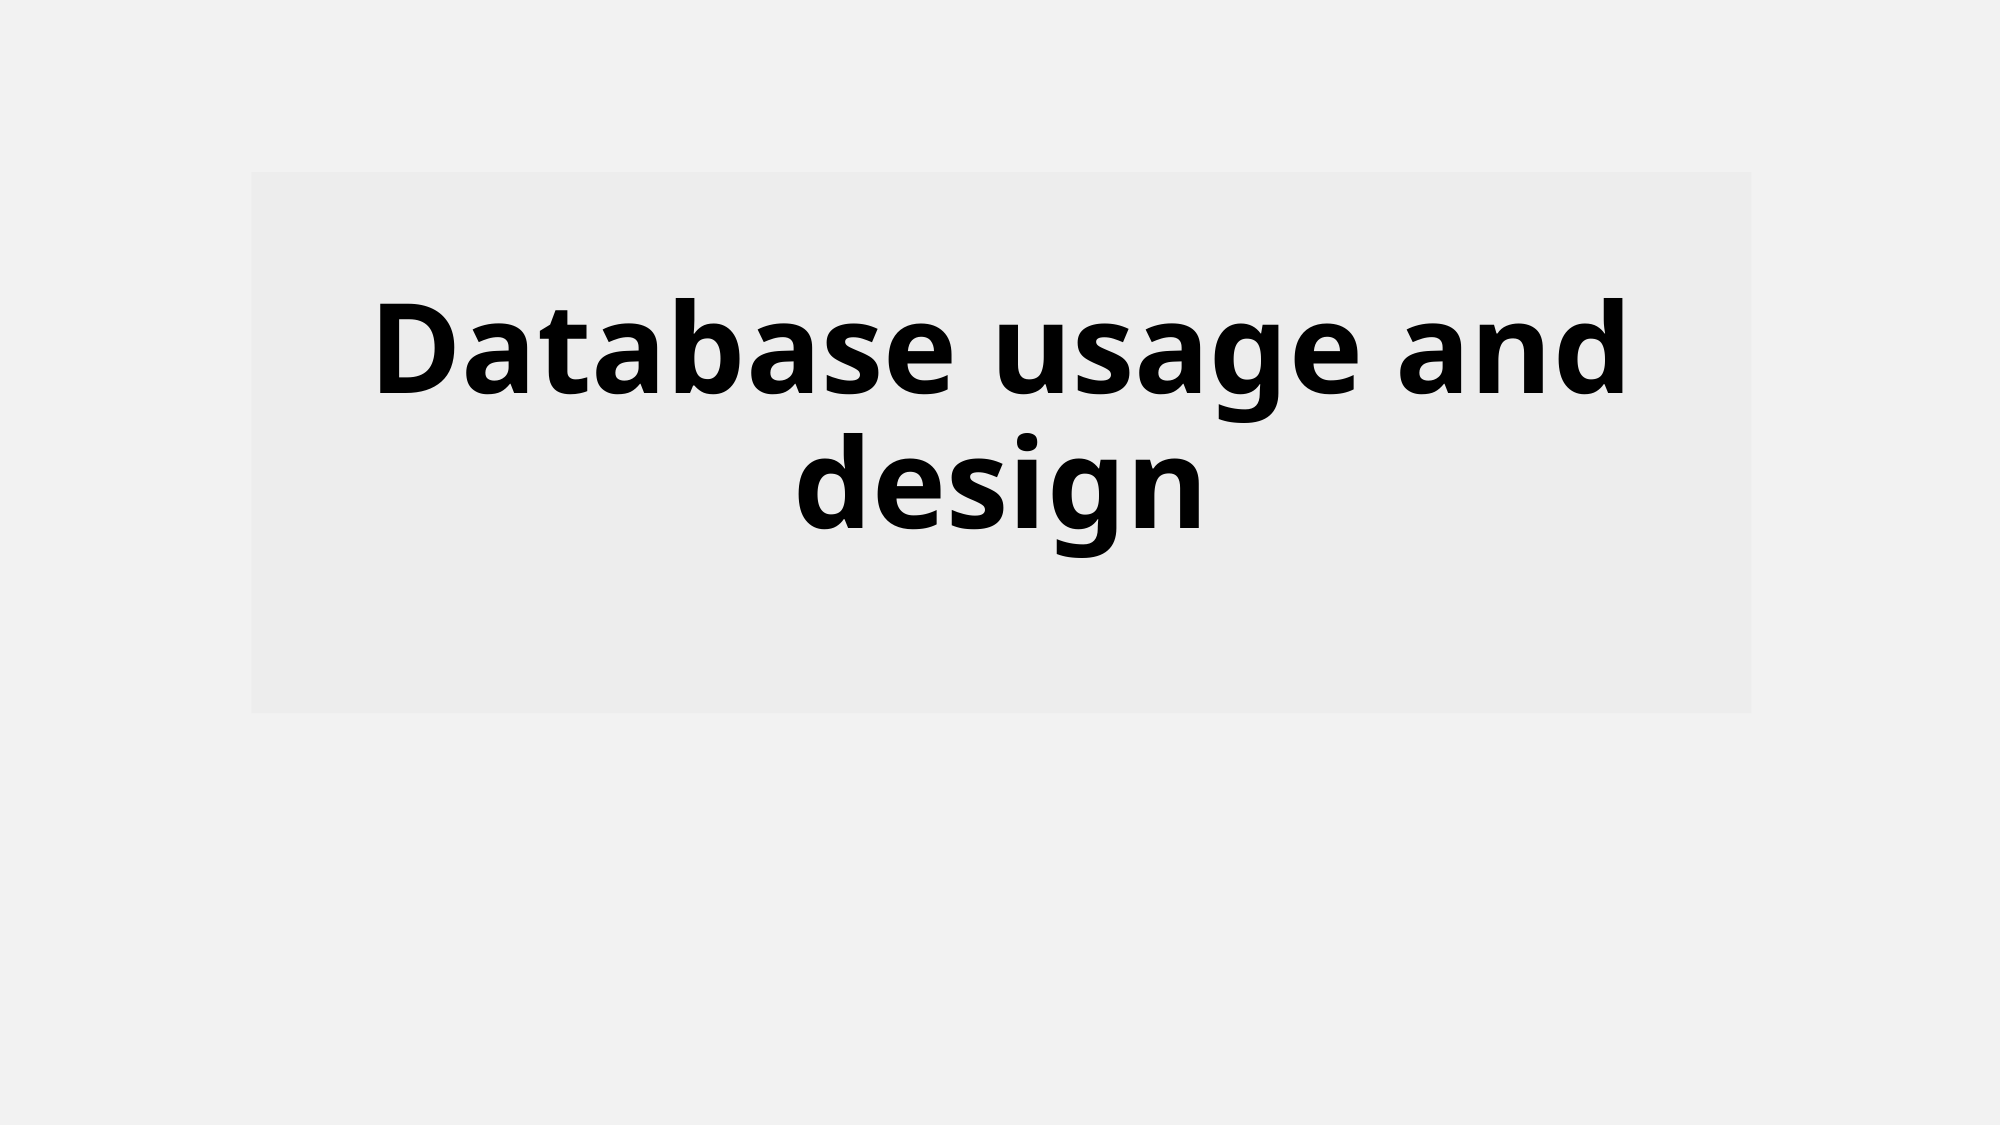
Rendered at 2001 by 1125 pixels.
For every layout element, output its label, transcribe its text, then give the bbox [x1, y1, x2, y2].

title Database usage and design [251, 172, 1752, 714]
